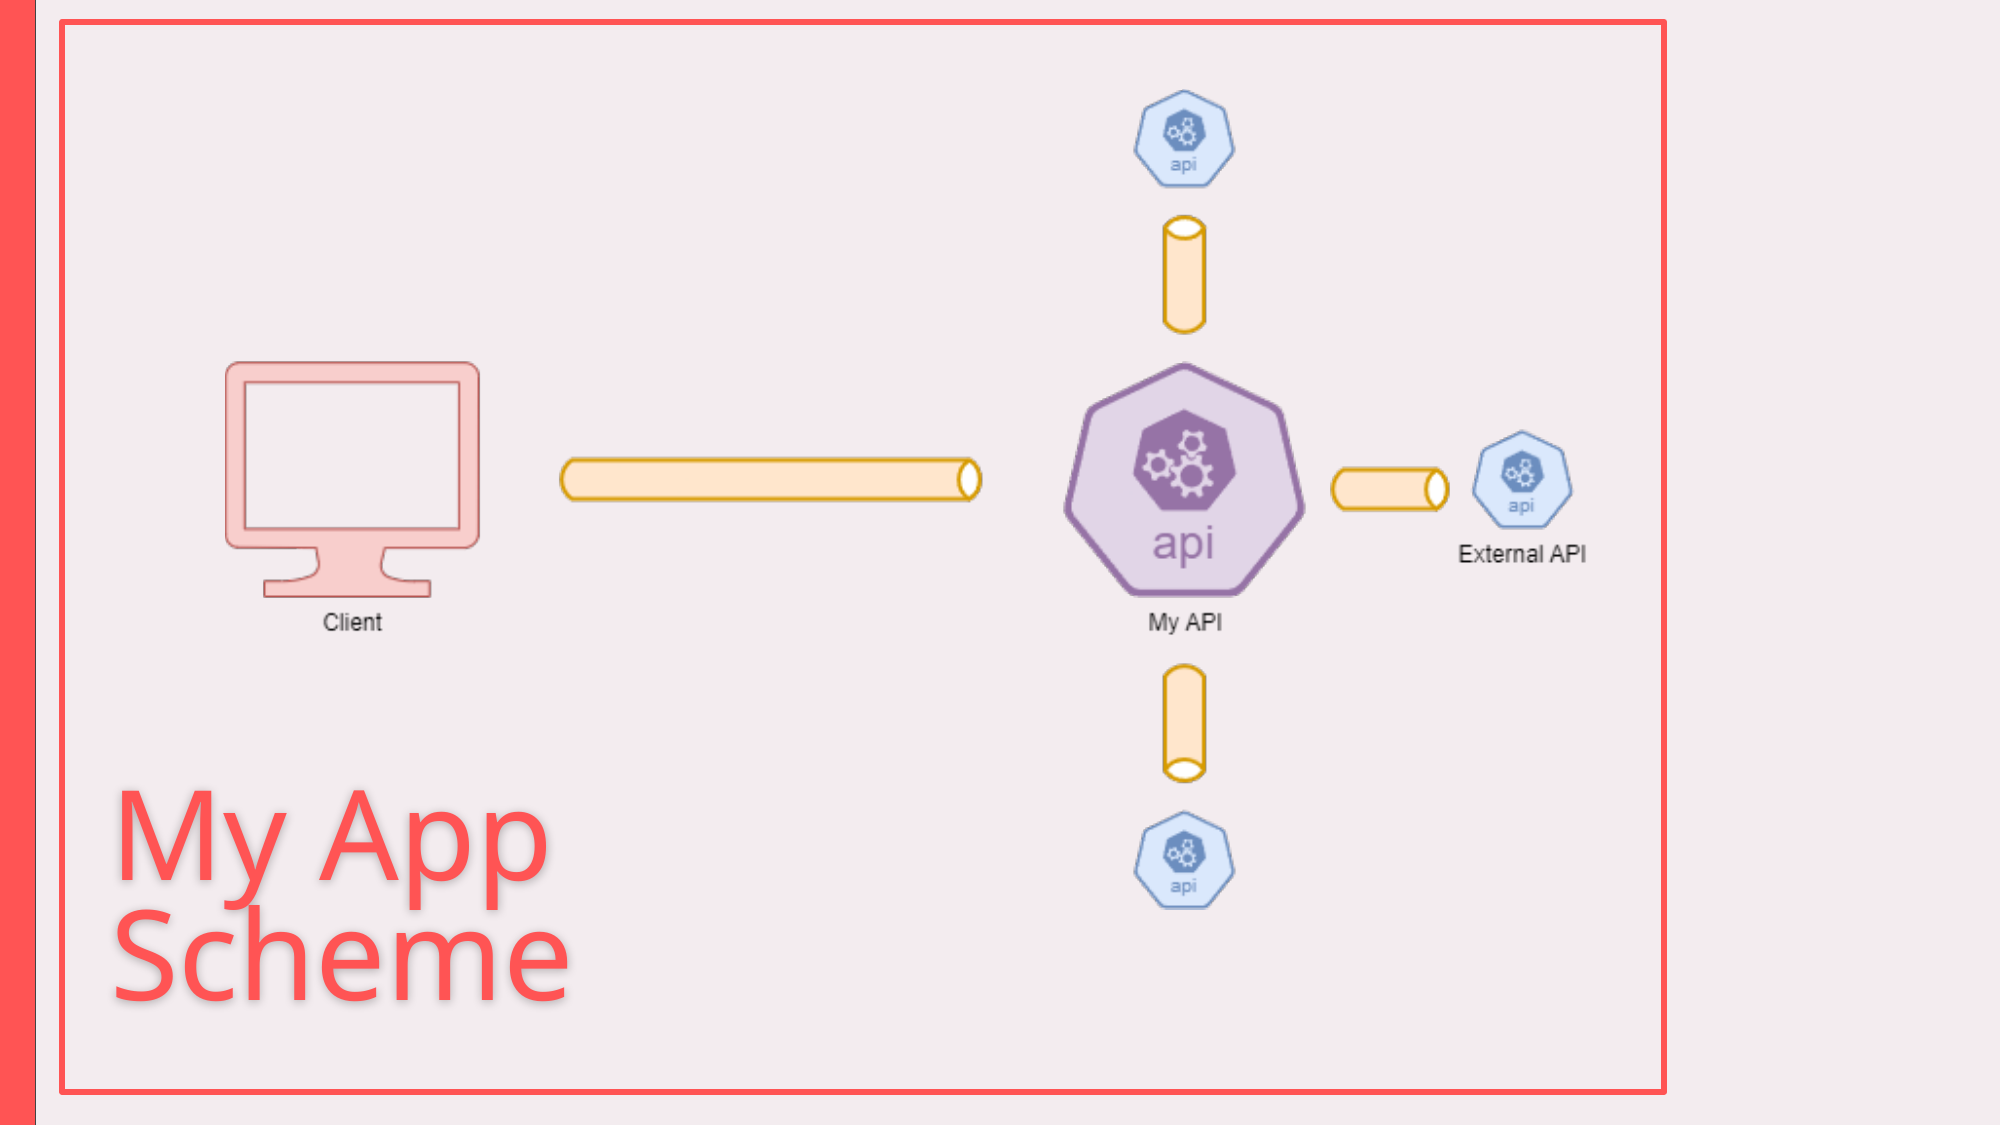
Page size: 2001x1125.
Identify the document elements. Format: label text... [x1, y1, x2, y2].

text_box [0, 0, 36, 1125]
picture [225, 89, 1588, 910]
title My App Scheme [89, 710, 1071, 1100]
